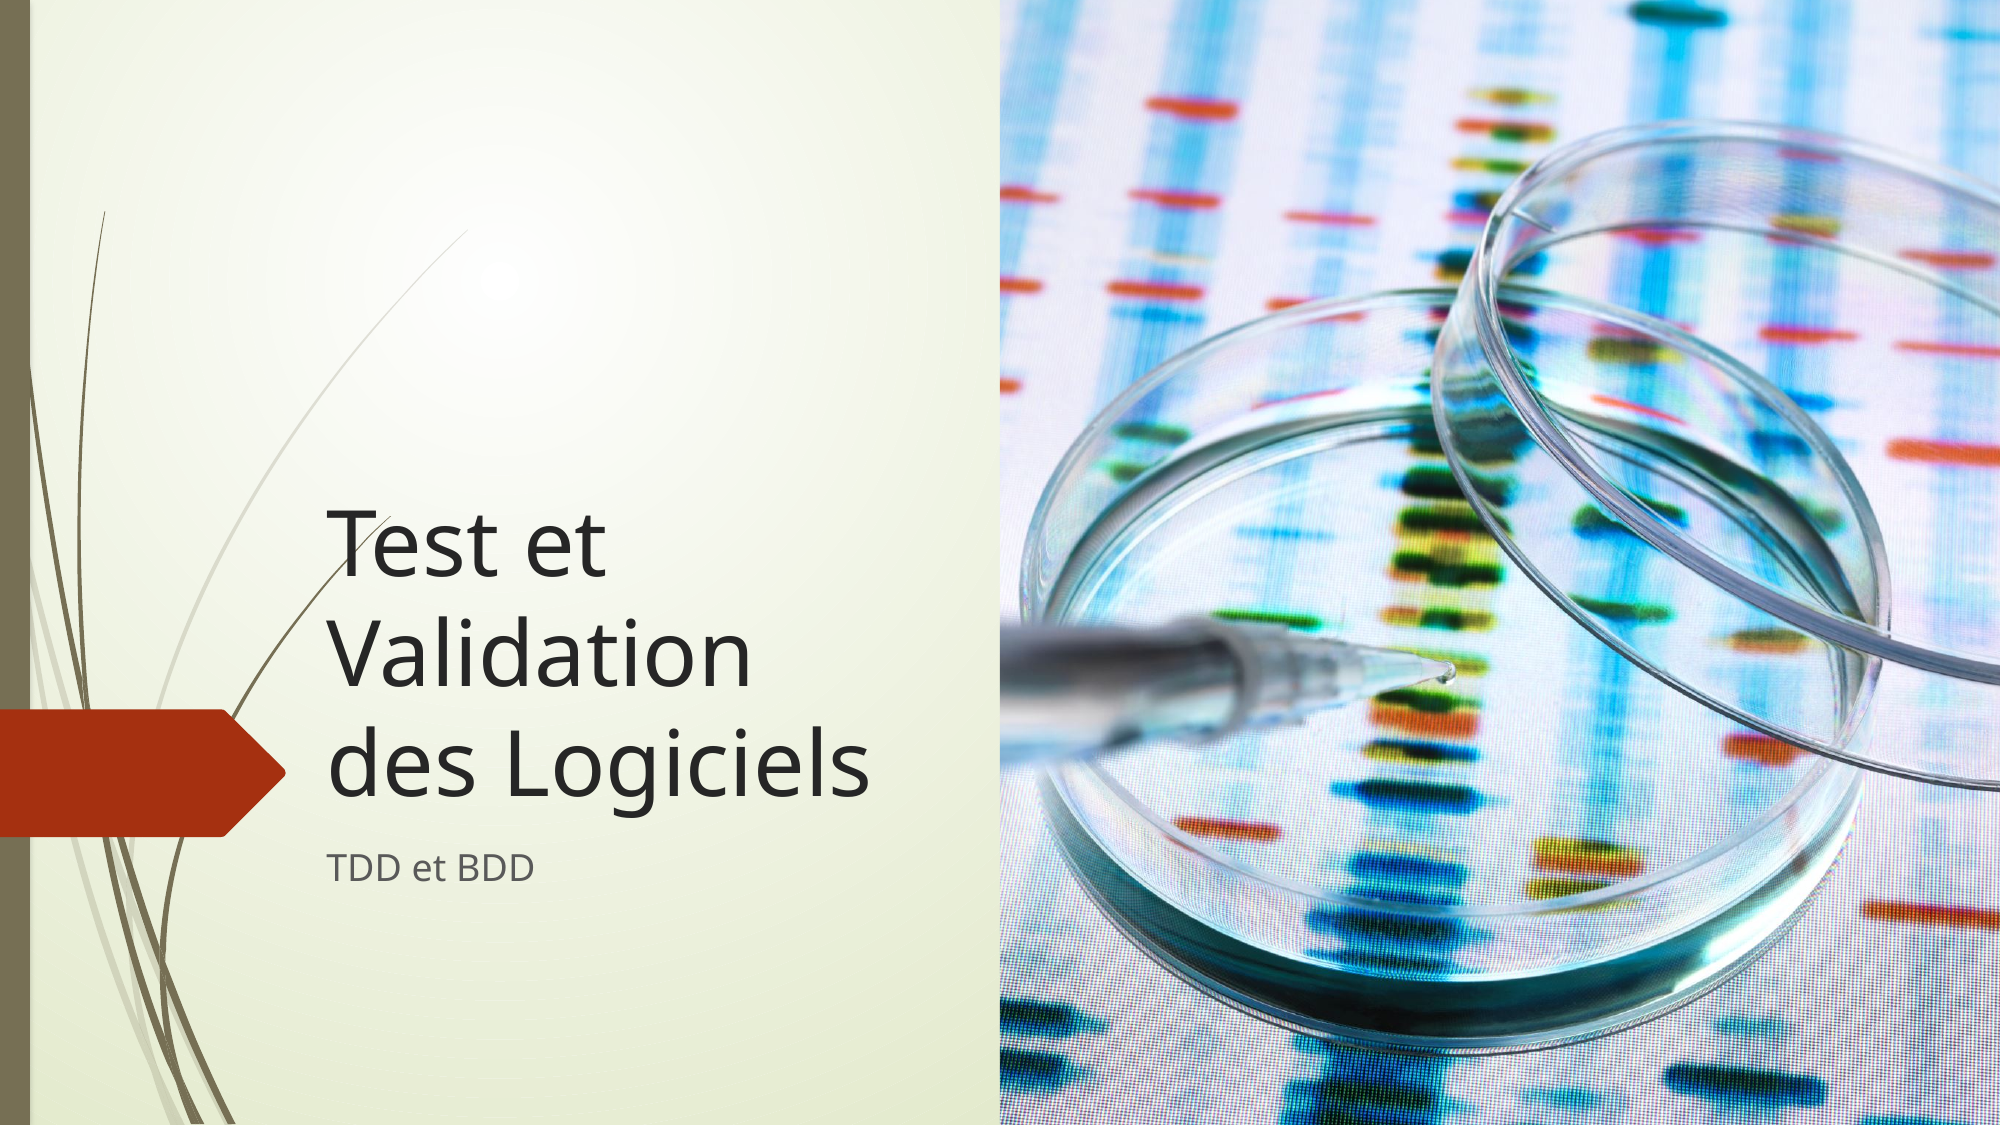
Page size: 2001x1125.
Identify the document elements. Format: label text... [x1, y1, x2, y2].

picture [1294, 1107, 1304, 1125]
title Test et Validation des Logiciels [311, 138, 921, 823]
picture [1416, 1118, 1428, 1125]
picture [1430, 1065, 1440, 1072]
subtitle TDD et BDD [311, 836, 921, 987]
picture [1420, 1071, 1436, 1081]
picture [999, 0, 2000, 1125]
picture [1284, 1118, 1290, 1125]
picture [1303, 1095, 1308, 1104]
